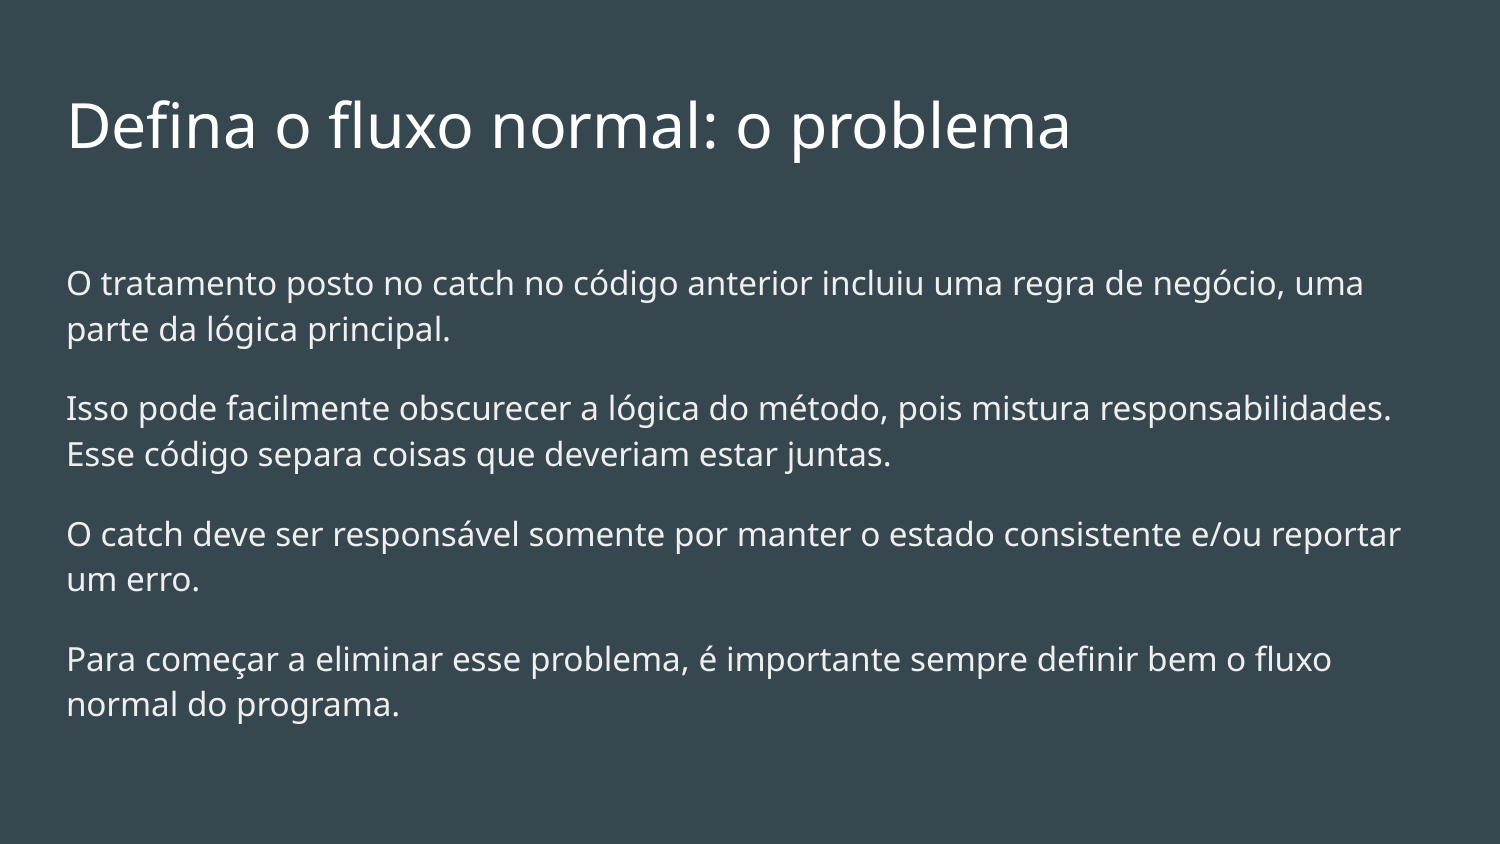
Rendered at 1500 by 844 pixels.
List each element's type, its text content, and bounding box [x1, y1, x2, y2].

list O tratamento posto no catch no código anterior incluiu uma regra de negócio, uma parte da lógica principal. Isso pode facilmente obscurecer a lógica do método, pois mistura responsabilidades. Esse código separa coisas que deveriam estar juntas. O catch deve ser responsável somente por manter o estado consistente e/ou reportar um erro. Para começar a eliminar esse problema, é importante sempre definir bem o fluxo normal do programa. [51, 241, 1449, 802]
title Defina o fluxo normal: o problema [51, 71, 1449, 166]
